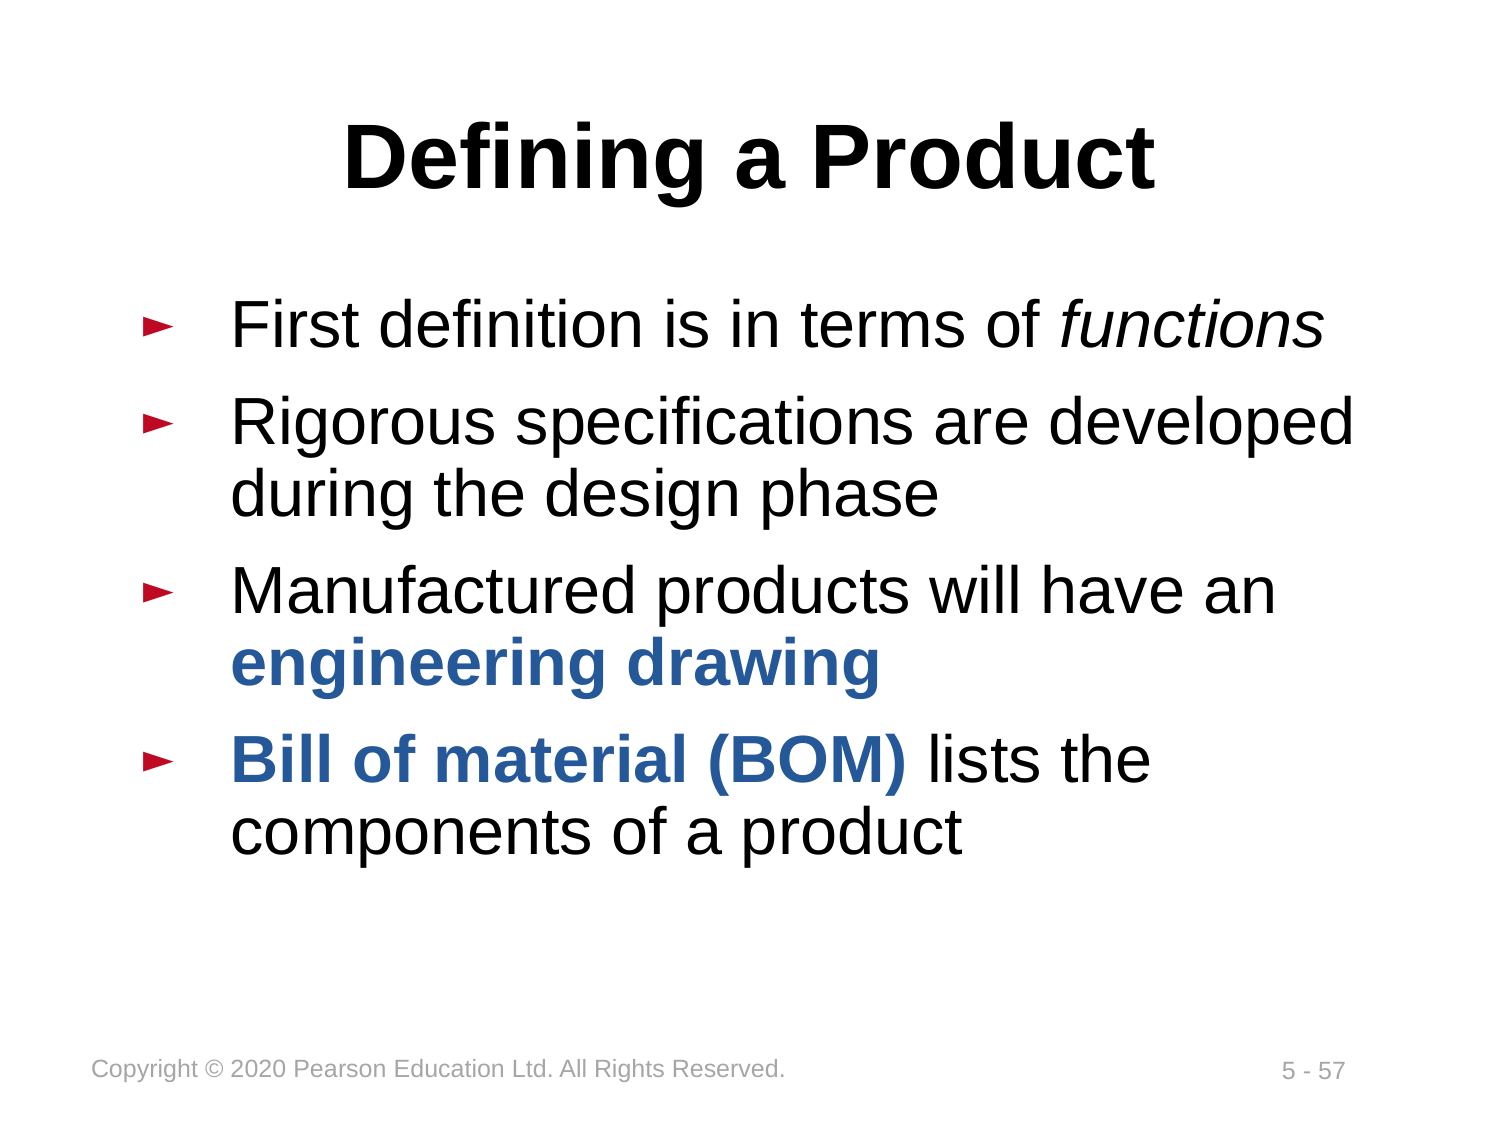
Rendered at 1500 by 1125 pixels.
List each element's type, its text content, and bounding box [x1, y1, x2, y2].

title Defining a Product [112, 71, 1388, 232]
text_box First definition is in terms of functions Rigorous specifications are developed during the design phase Manufactured products will have an engineering drawing Bill of material (BOM) lists the components of a product [128, 282, 1385, 876]
